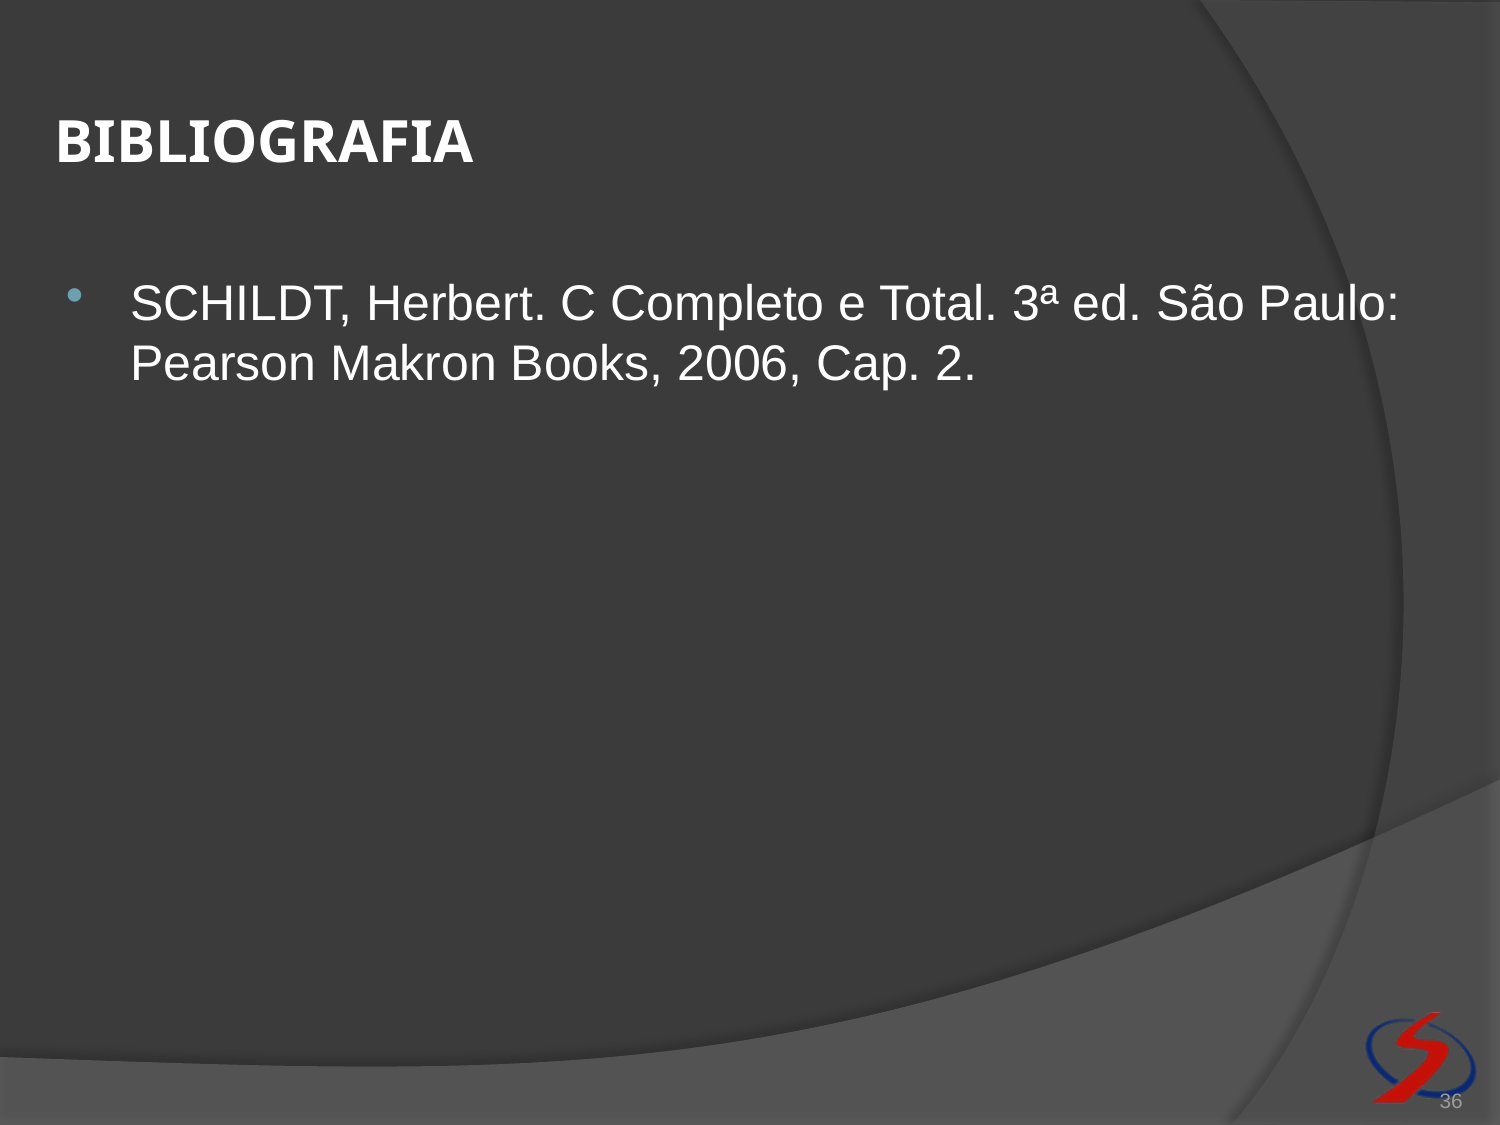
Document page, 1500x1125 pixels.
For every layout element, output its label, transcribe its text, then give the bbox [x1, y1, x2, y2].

title bibliografia [46, 45, 1454, 233]
slide_number 36 [1337, 1053, 1463, 1114]
list SCHILDT, Herbert. C Completo e Total. 3ª ed. São Paulo: Pearson Makron Books, 2006, Cap. 2. [46, 262, 1454, 1006]
picture [1359, 1011, 1483, 1108]
